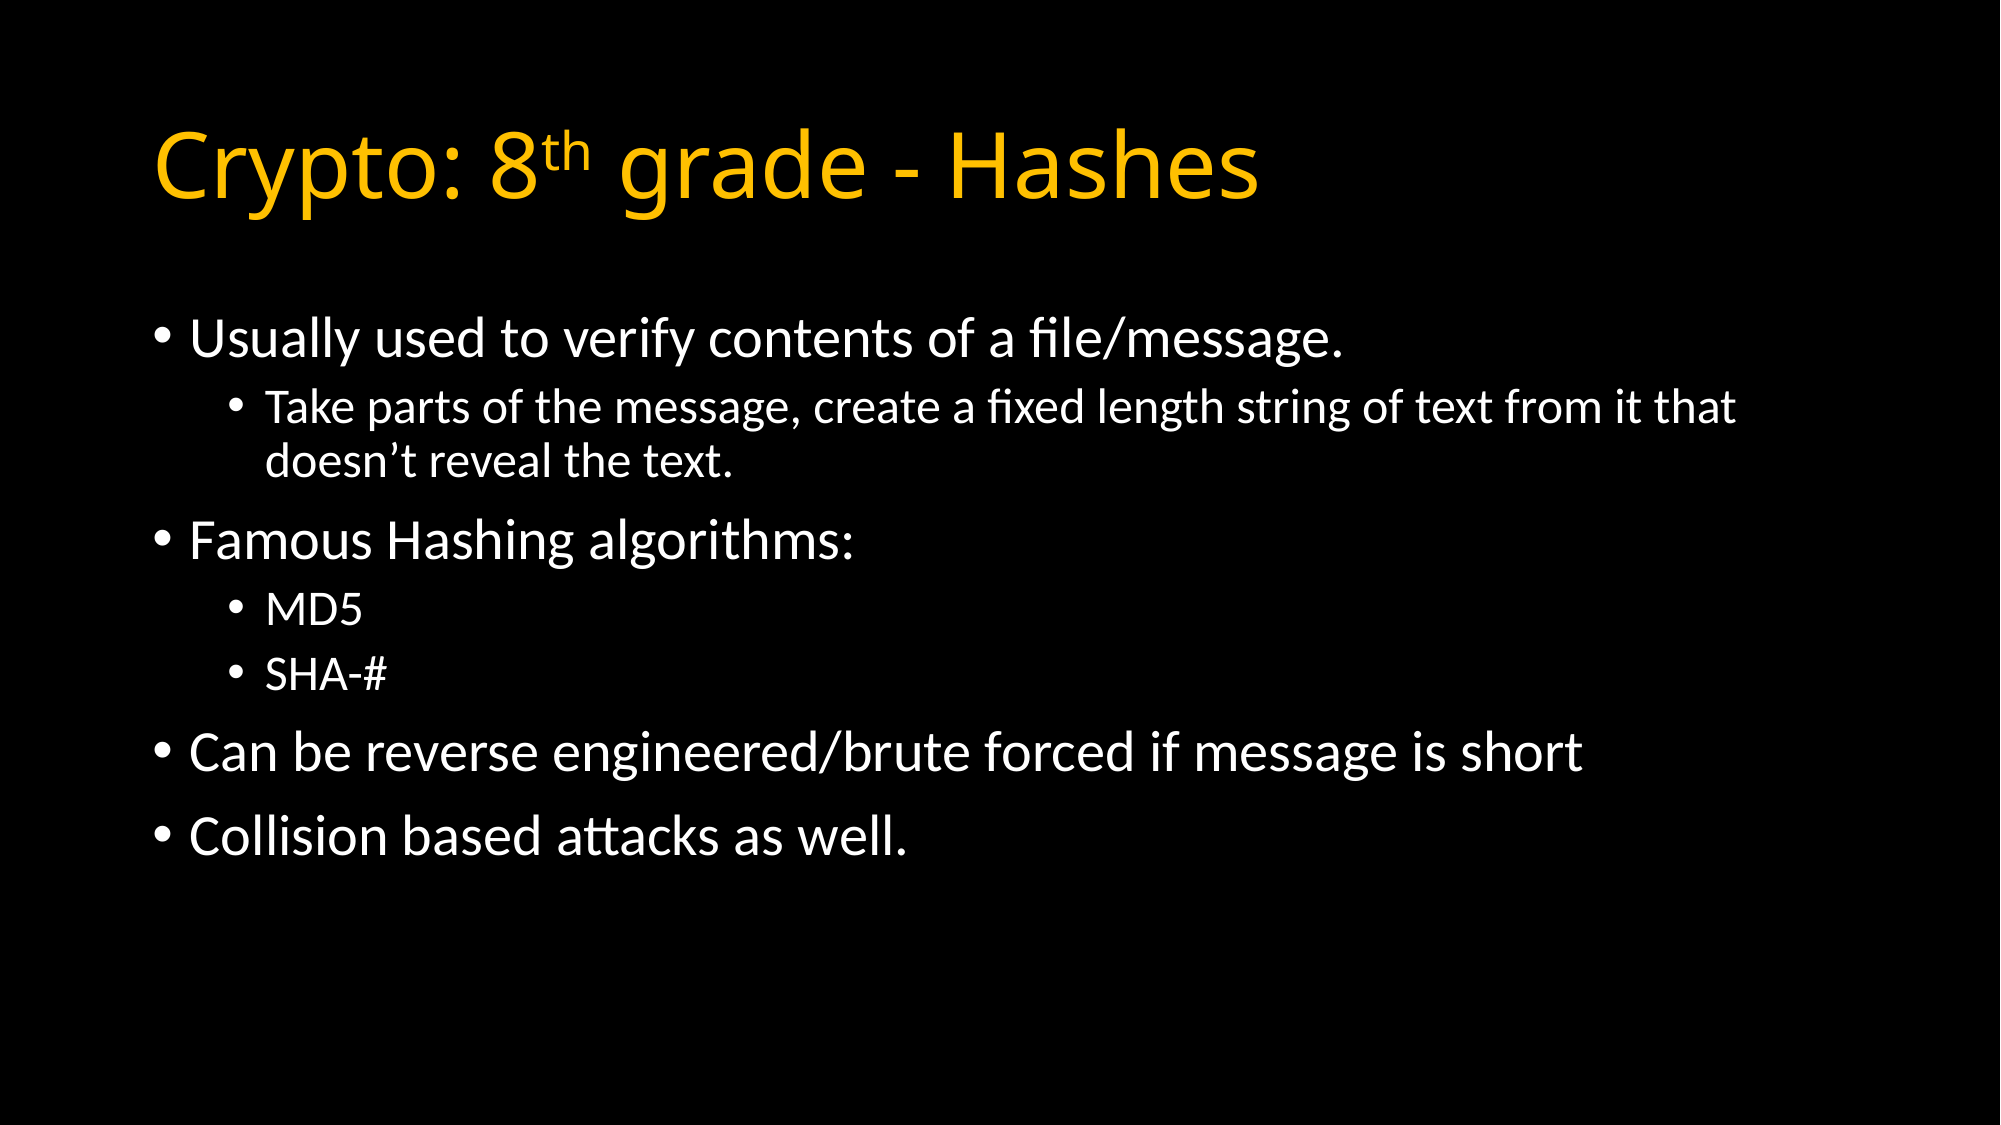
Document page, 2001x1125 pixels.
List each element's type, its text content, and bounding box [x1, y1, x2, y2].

title Crypto: 8th grade - Hashes [137, 59, 1863, 278]
list Usually used to verify contents of a file/message. Take parts of the message, create a fixed length string of text from it that doesn’t reveal the text. Famous Hashing algorithms: MD5 SHA-# Can be reverse engineered/brute forced if message is short Collision based attacks as well. [137, 299, 1863, 1014]
